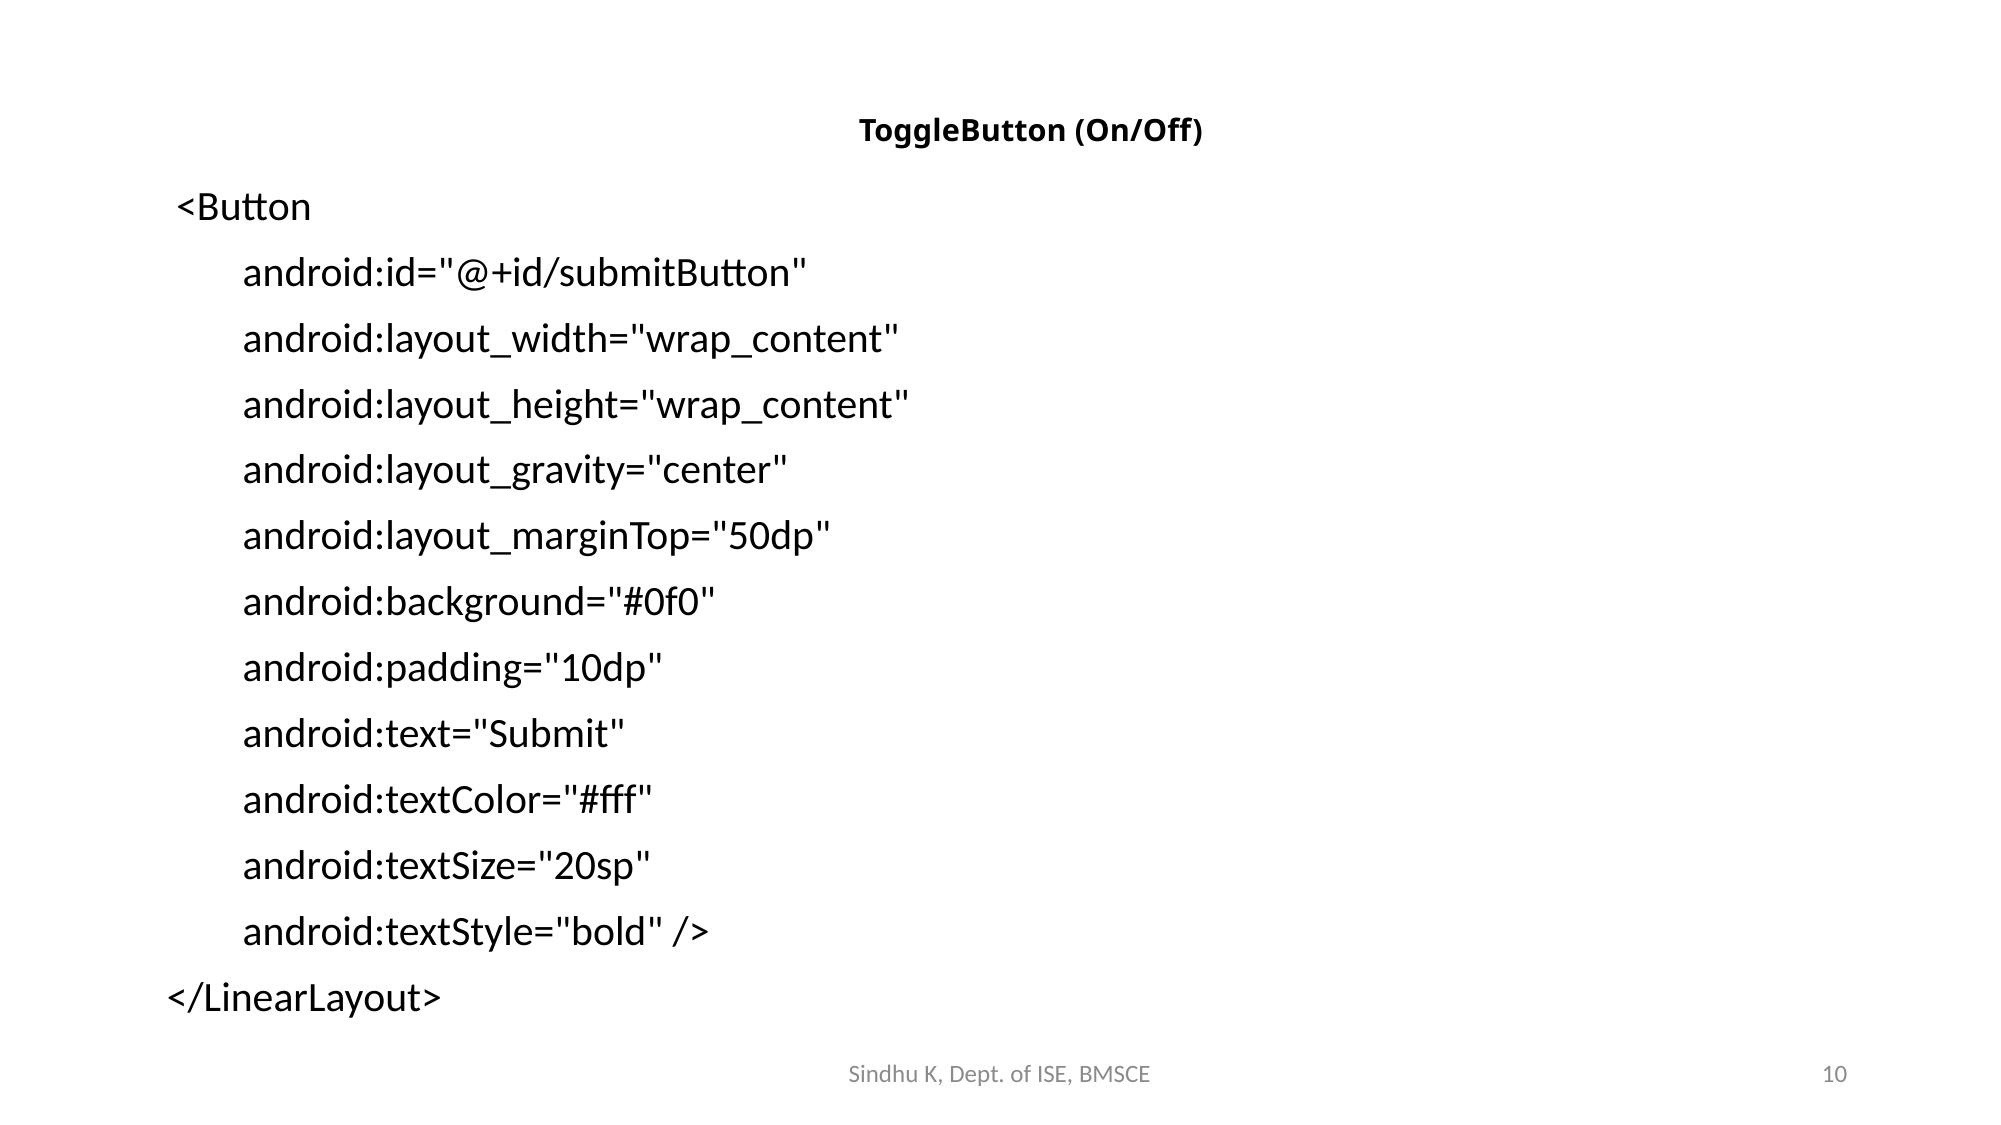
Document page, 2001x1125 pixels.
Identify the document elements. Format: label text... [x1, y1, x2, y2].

title ToggleButton (On/Off) [207, 50, 1863, 156]
footer Sindhu K, Dept. of ISE, BMSCE [662, 1042, 1338, 1103]
subtitle <Button android:id="@+id/submitButton" android:layout_width="wrap_content" android:layout_height="wrap_content" android:layout_gravity="center" android:layout_marginTop="50dp" android:background="#0f0" android:padding="10dp" android:text="Submit" android:textColor="#fff" android:textSize="20sp" android:textStyle="bold" /> </LinearLayout> [151, 176, 1808, 1079]
slide_number 10 [1412, 1042, 1863, 1103]
